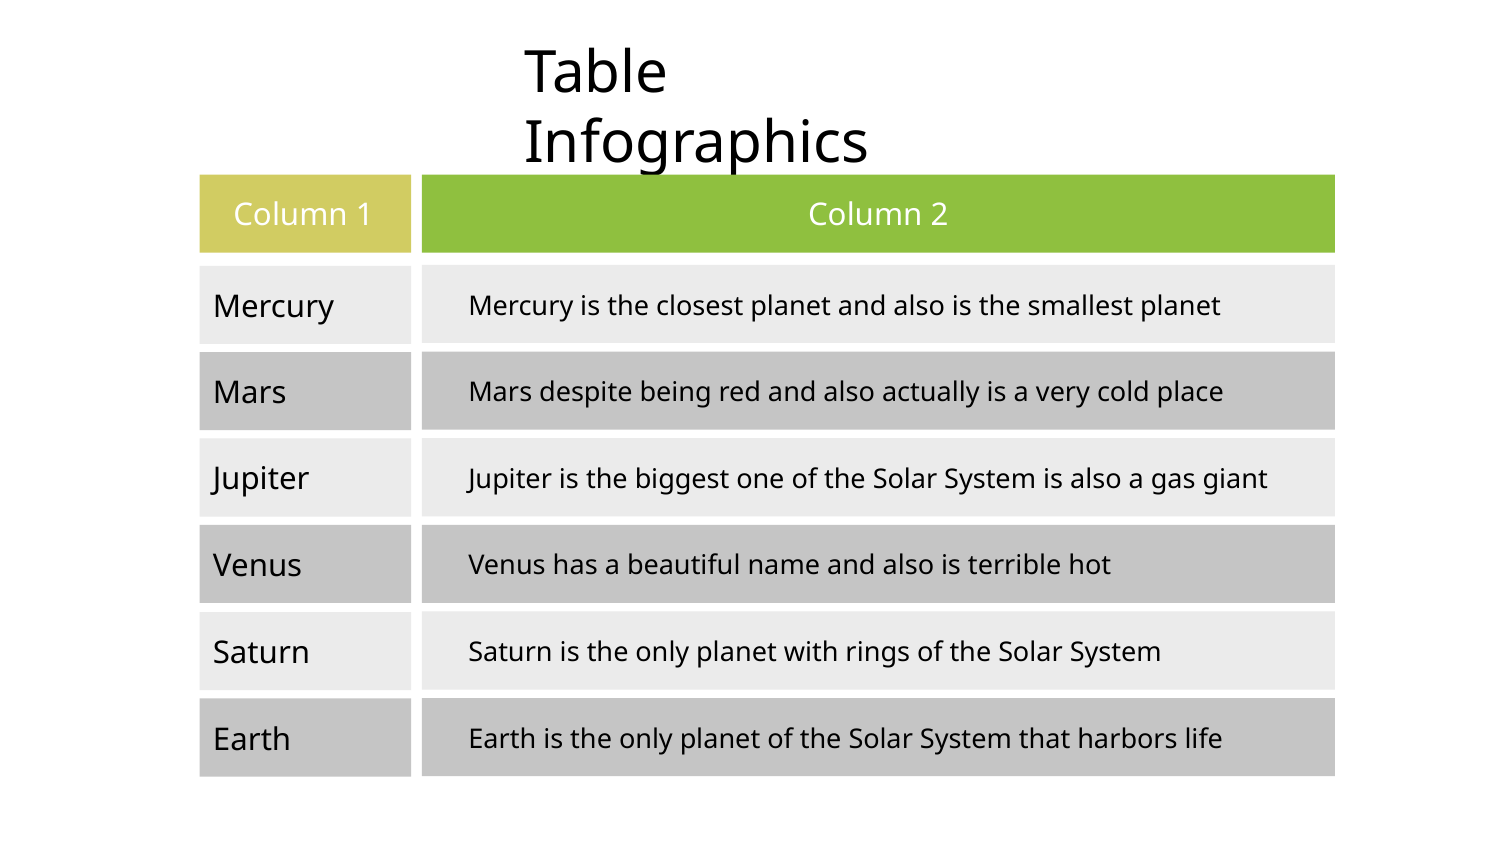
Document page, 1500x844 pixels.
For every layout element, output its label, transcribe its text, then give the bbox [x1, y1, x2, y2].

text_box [197, 173, 1336, 253]
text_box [197, 351, 1336, 431]
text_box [197, 439, 1336, 517]
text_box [197, 264, 1336, 345]
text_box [197, 697, 1336, 777]
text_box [197, 611, 1336, 691]
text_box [197, 524, 1336, 604]
title Table Infographics [509, 67, 991, 141]
